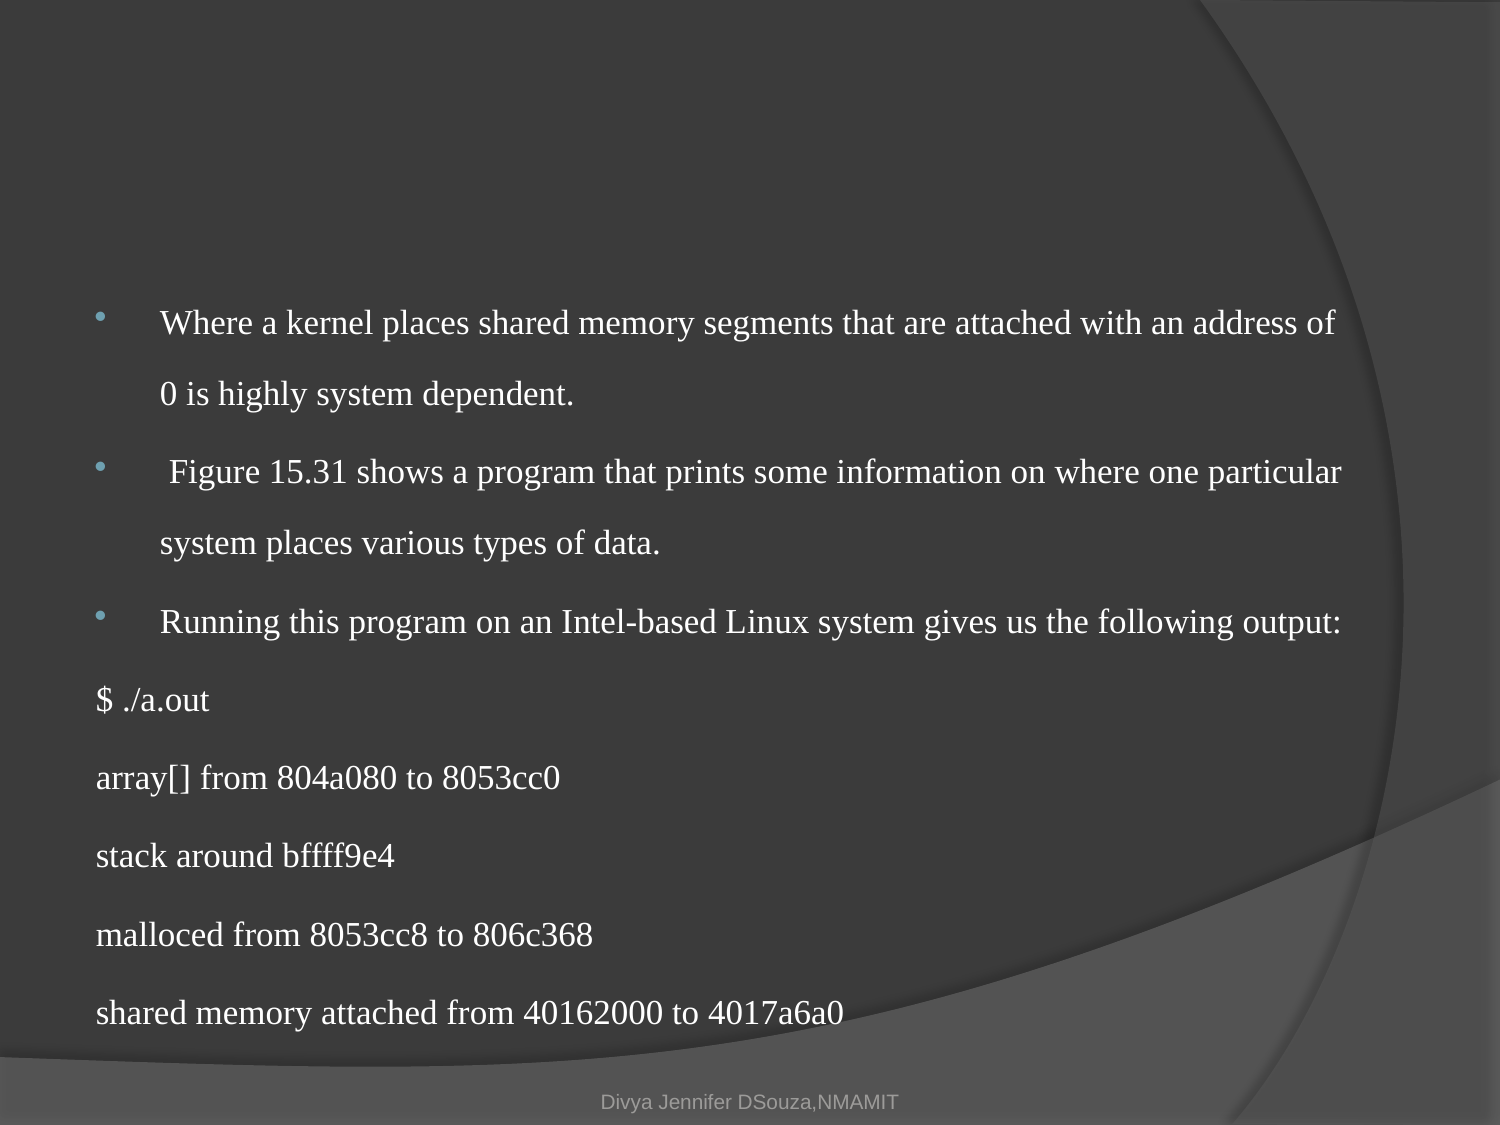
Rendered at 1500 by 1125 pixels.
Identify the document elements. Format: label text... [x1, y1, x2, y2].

footer Divya Jennifer DSouza,NMAMIT [512, 1053, 988, 1114]
list Where a kernel places shared memory segments that are attached with an address of 0 is highly system dependent. Figure 15.31 shows a program that prints some information on where one particular system places various types of data. Running this program on an Intel-based Linux system gives us the following output: $ ./a.out array[] from 804a080 to 8053cc0 stack around bffff9e4 malloced from 8053cc8 to 806c368 shared memory attached from 40162000 to 4017a6a0 [75, 262, 1363, 1088]
